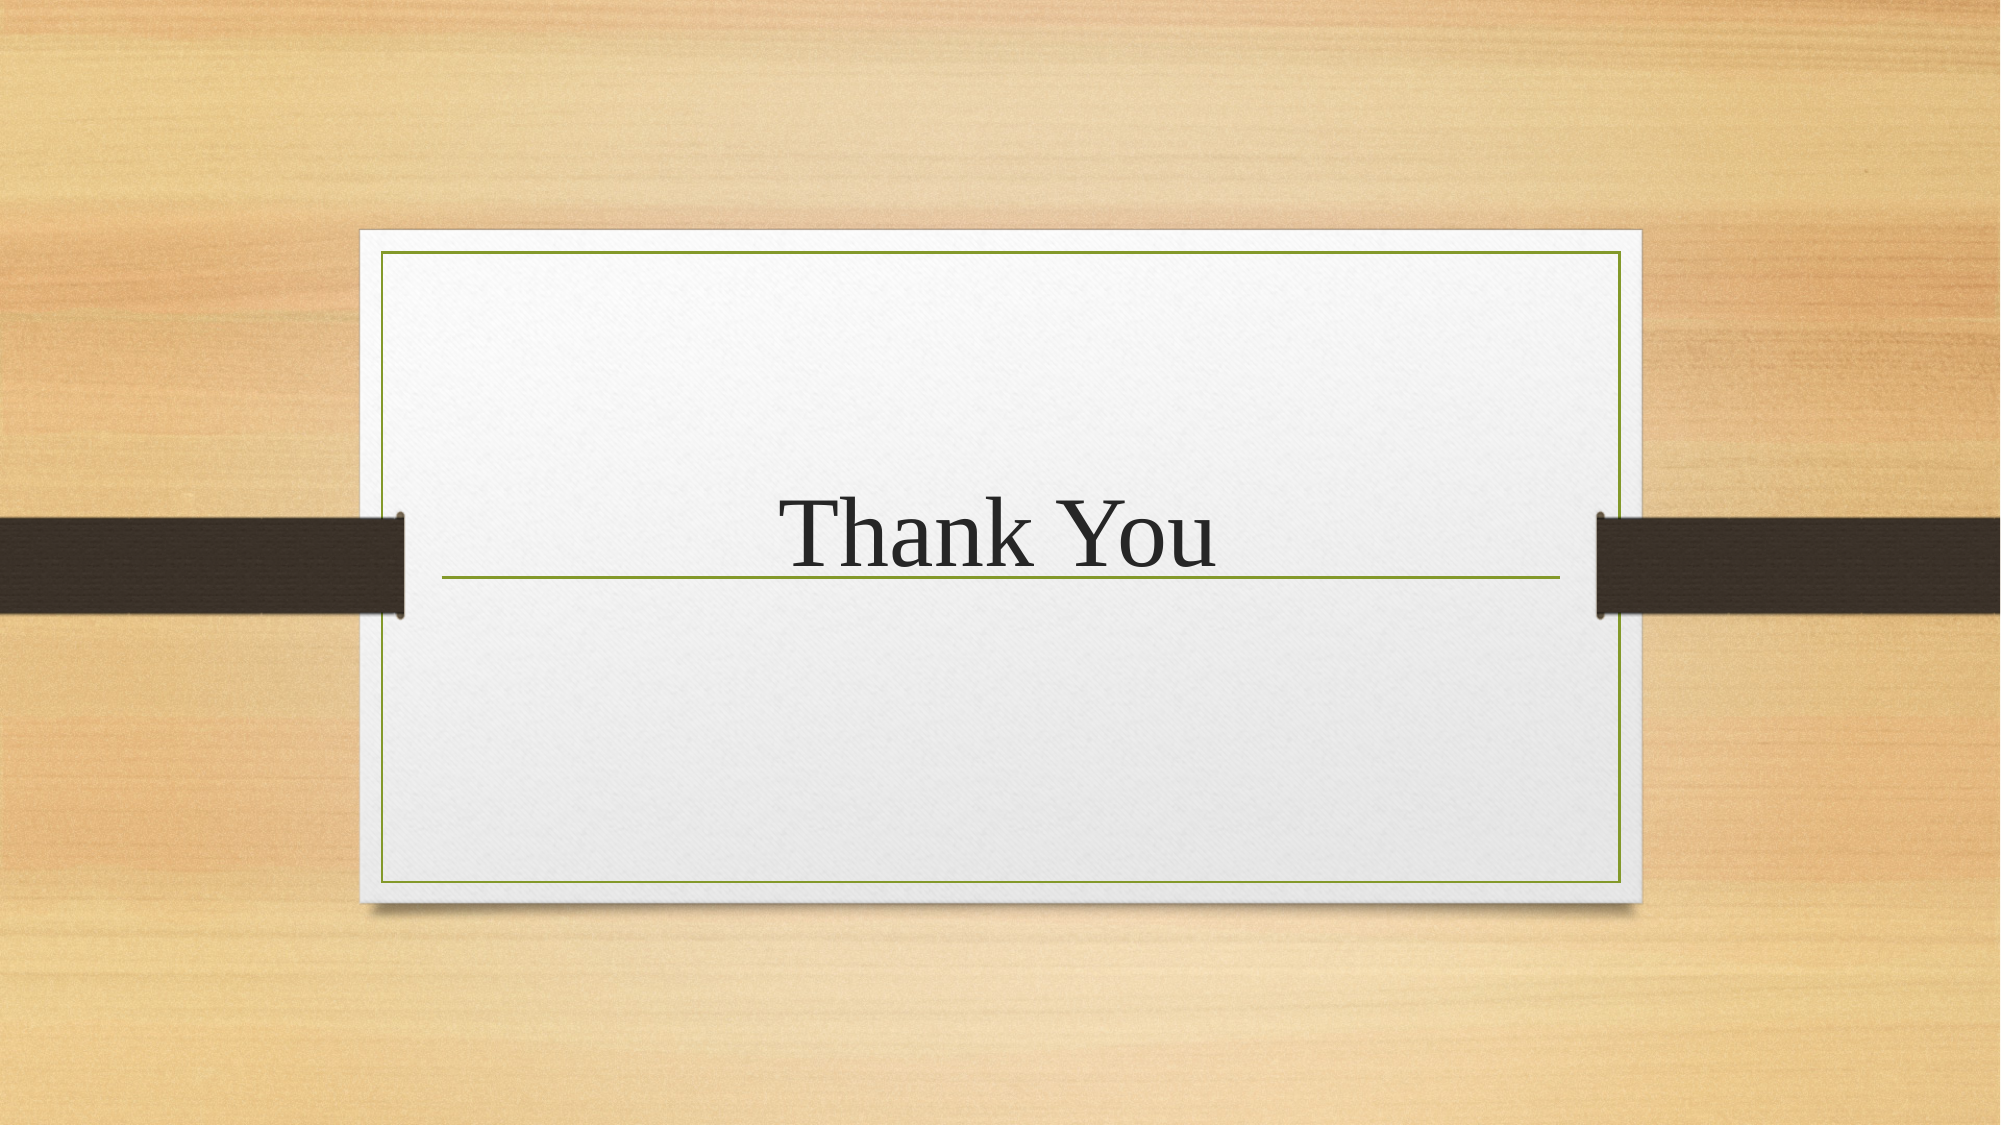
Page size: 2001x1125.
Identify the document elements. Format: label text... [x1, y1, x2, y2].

title Thank You [437, 306, 1560, 595]
picture [0, 0, 2001, 1125]
